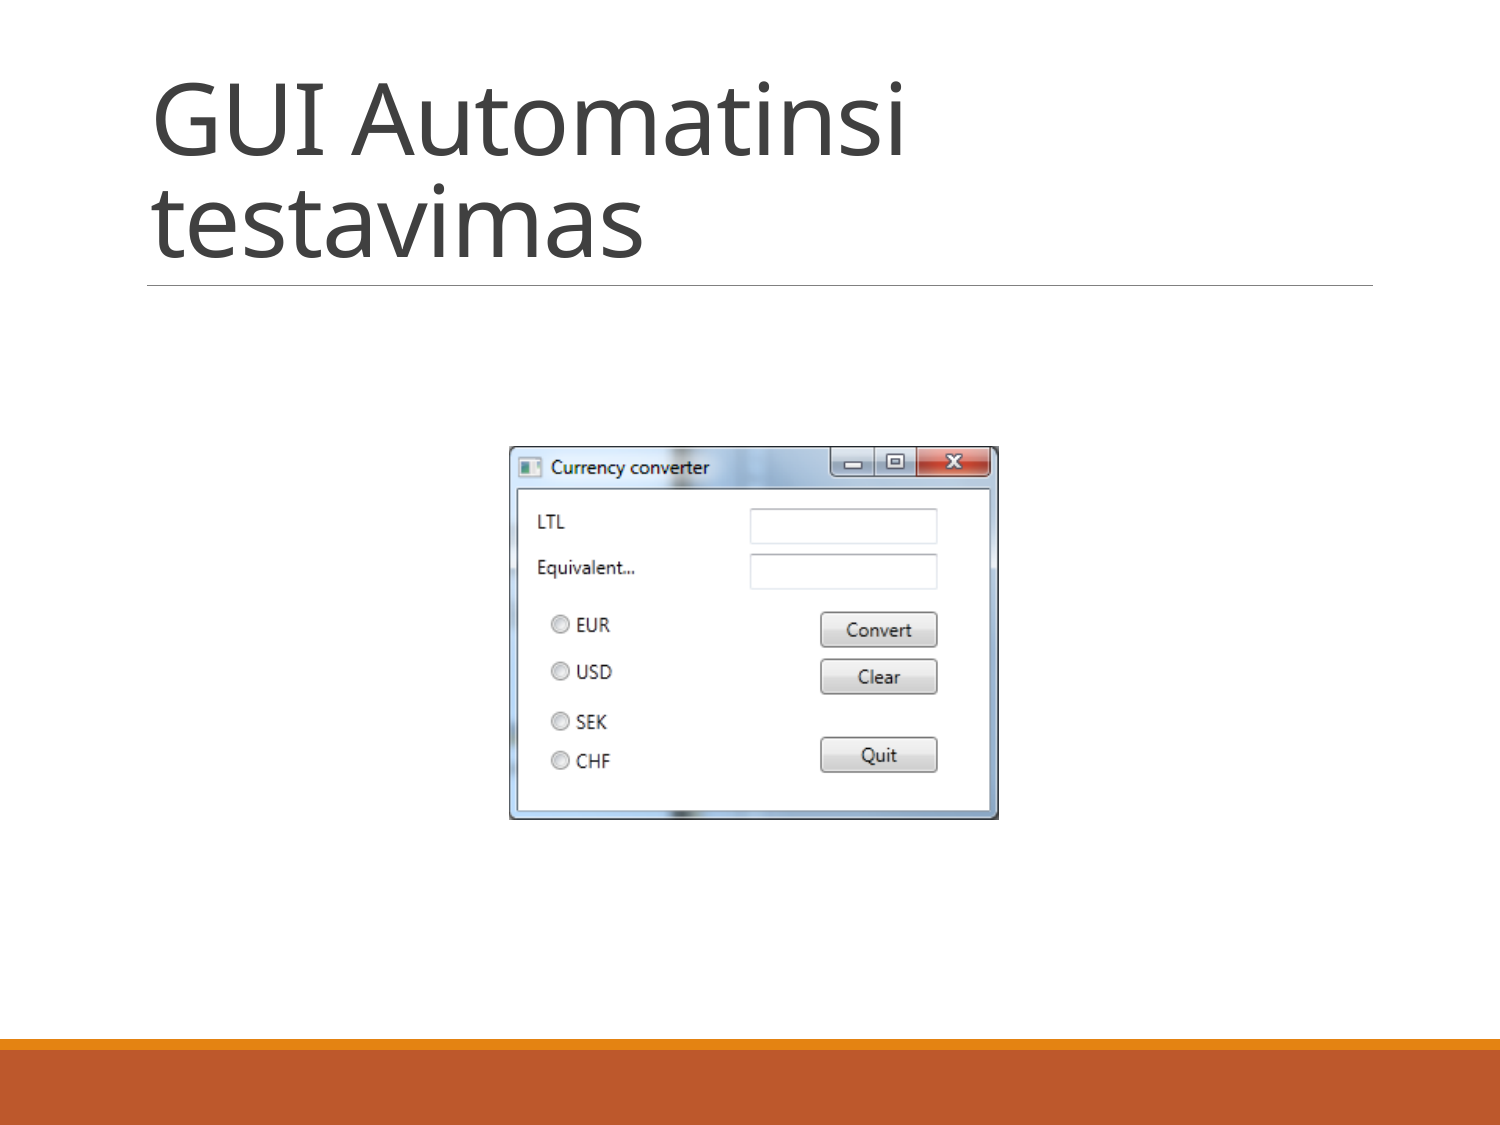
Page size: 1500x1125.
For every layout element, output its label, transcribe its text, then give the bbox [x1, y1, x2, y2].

title GUI Automatinsi testavimas [135, 47, 1373, 285]
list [508, 445, 999, 820]
